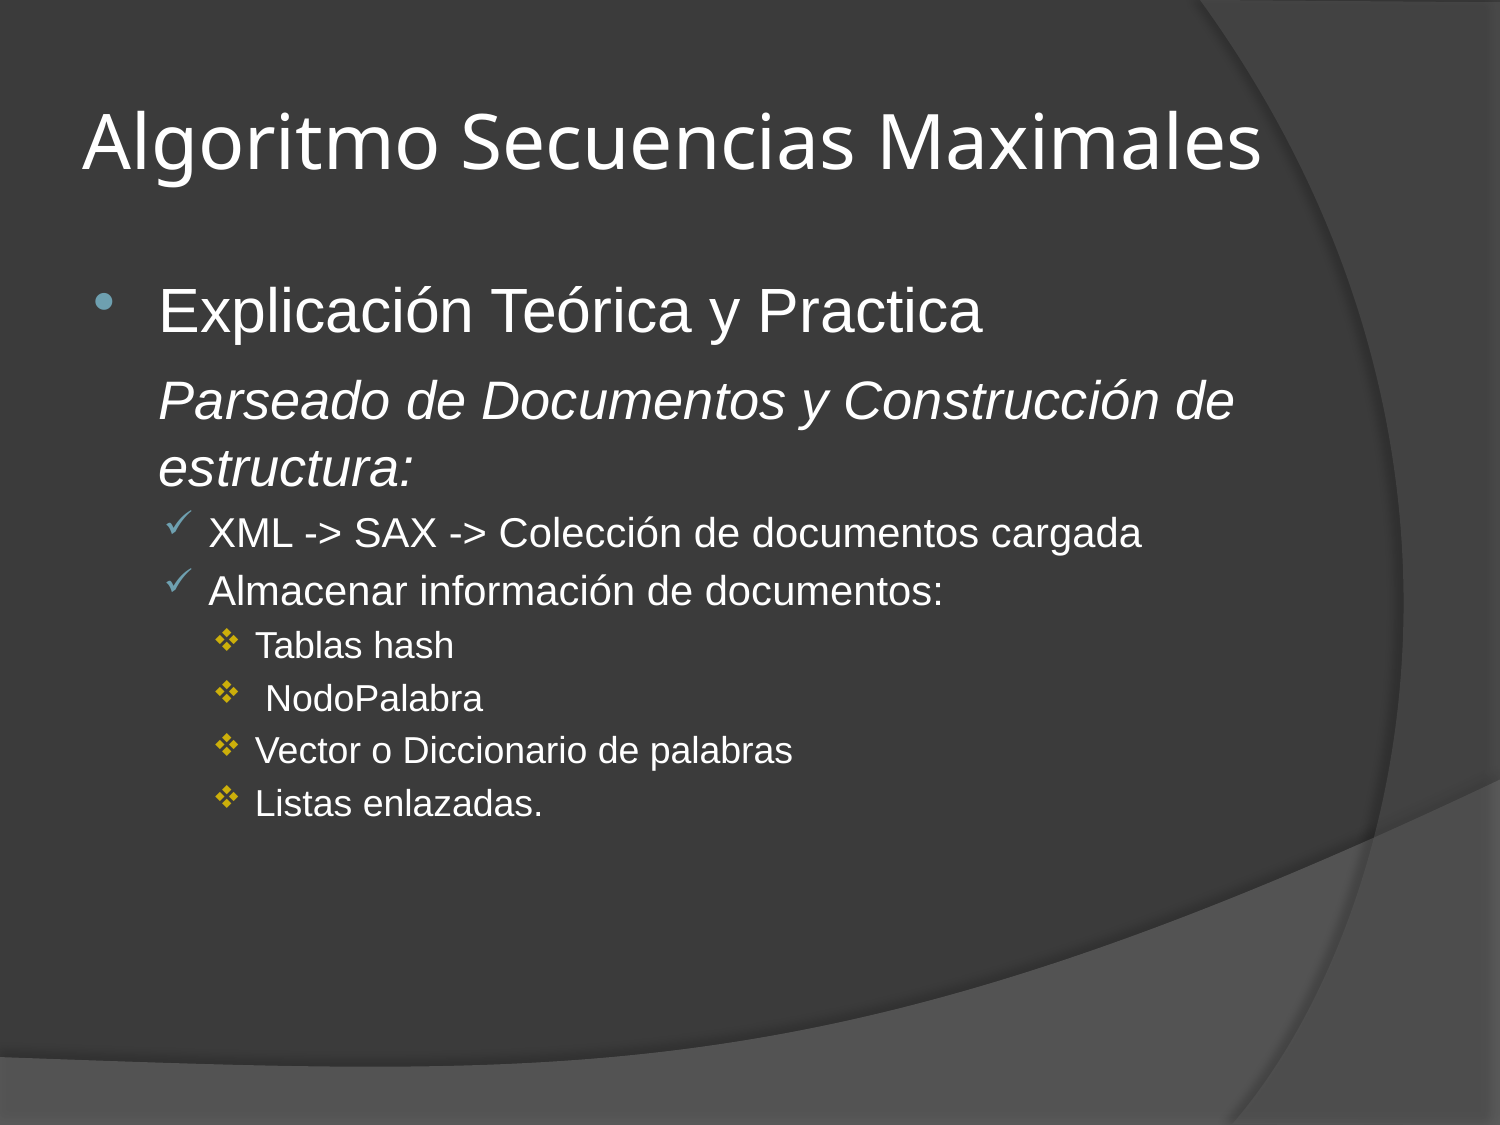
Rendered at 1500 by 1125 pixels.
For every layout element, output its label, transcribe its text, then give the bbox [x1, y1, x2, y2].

list Explicación Teórica y Practica Parseado de Documentos y Construcción de estructura: XML -> SAX -> Colección de documentos cargada Almacenar información de documentos: Tablas hash NodoPalabra Vector o Diccionario de palabras Listas enlazadas. [75, 262, 1372, 1005]
title Algoritmo Secuencias Maximales [75, 45, 1300, 233]
